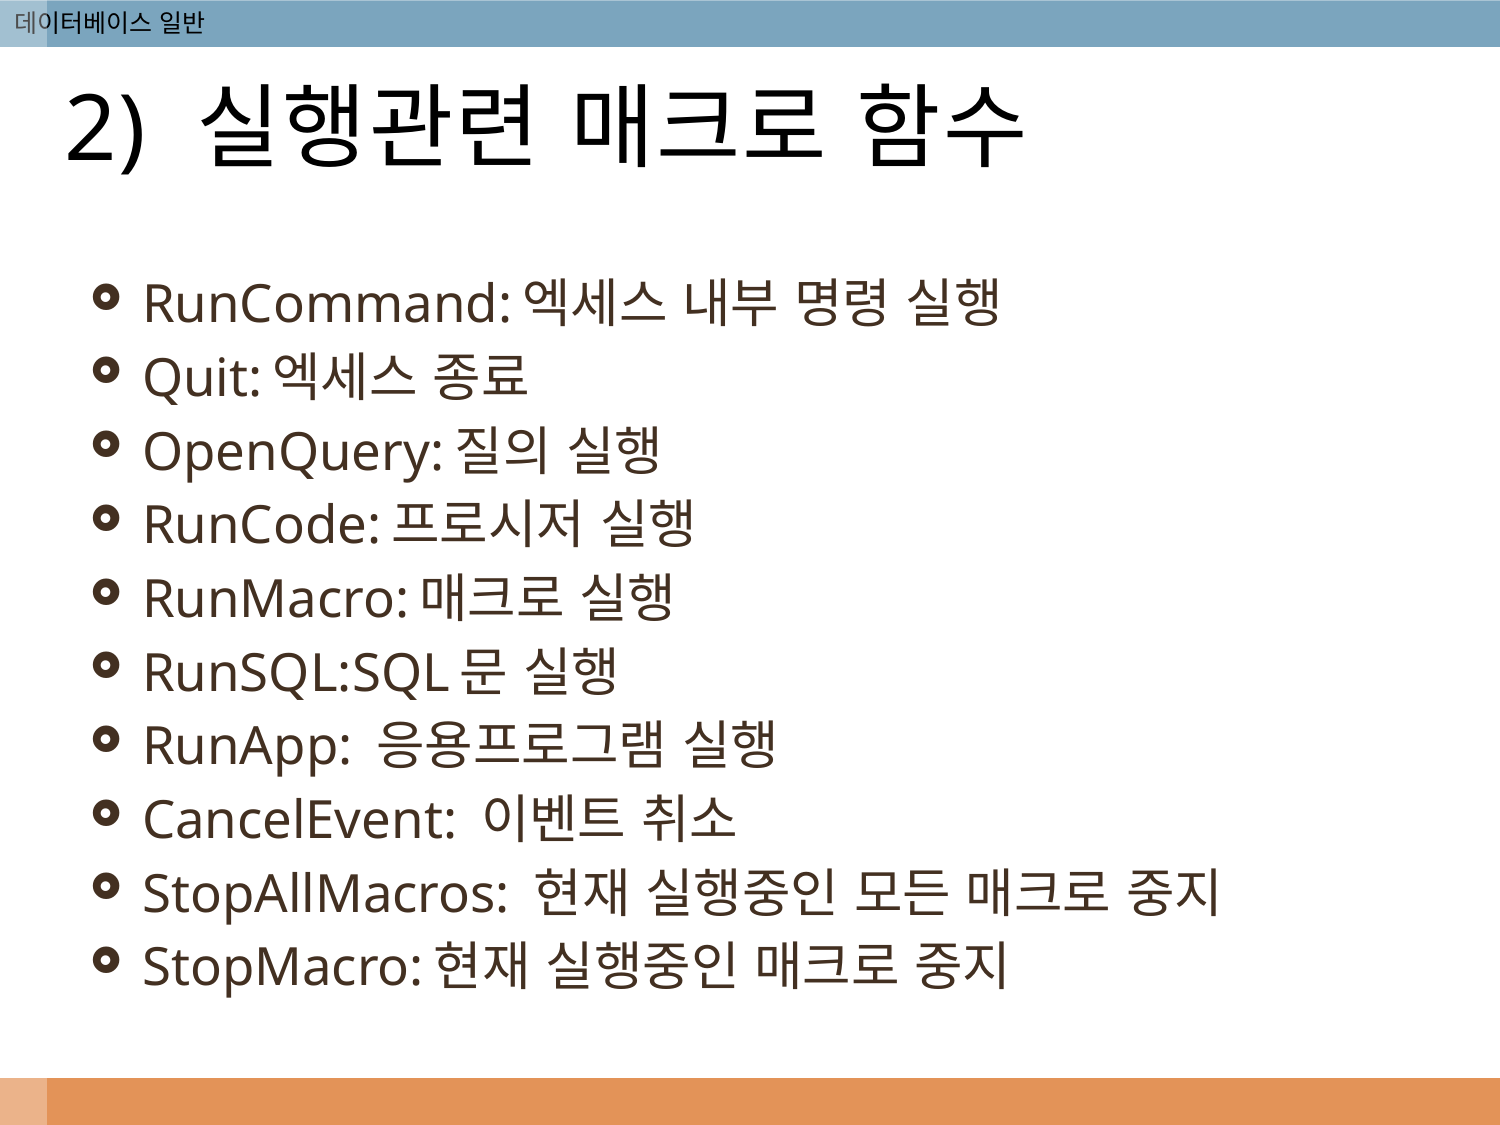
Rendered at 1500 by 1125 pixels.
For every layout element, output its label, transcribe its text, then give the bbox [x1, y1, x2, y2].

list RunCommand:엑세스 내부 명령 실행 Quit:엑세스 종료 OpenQuery:질의 실행 RunCode:프로시저 실행 RunMacro:매크로 실행 RunSQL:SQL문 실행 RunApp: 응용프로그램 실행 CancelEvent: 이벤트 취소 StopAllMacros: 현재 실행중인 모든 매크로 중지 StopMacro:현재 실행중인 매크로 중지 [75, 262, 1425, 1005]
title 2) 실행관련 매크로 함수 [49, 46, 1454, 202]
